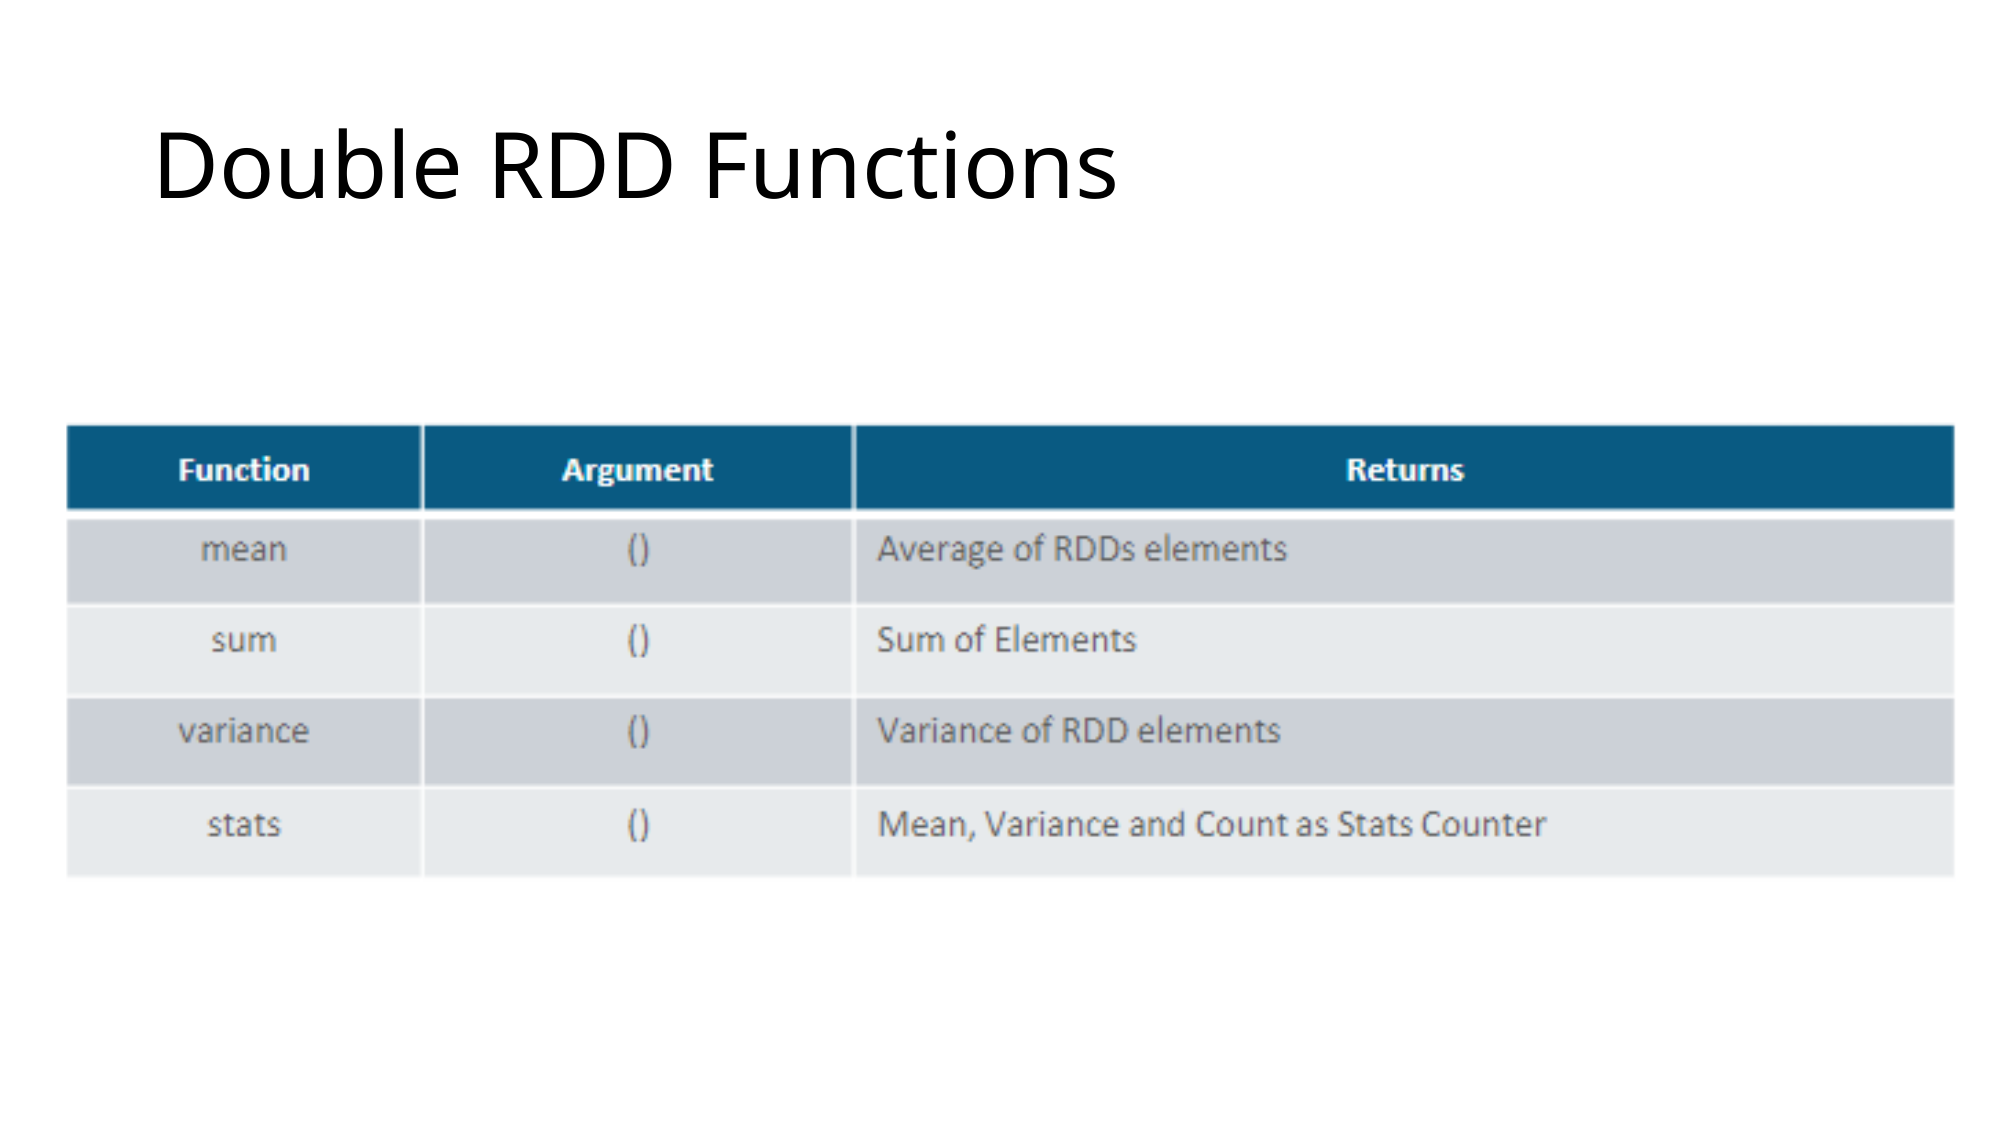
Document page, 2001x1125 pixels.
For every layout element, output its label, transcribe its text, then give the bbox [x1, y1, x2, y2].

title Double RDD Functions [137, 59, 1863, 278]
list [32, 355, 2000, 972]
